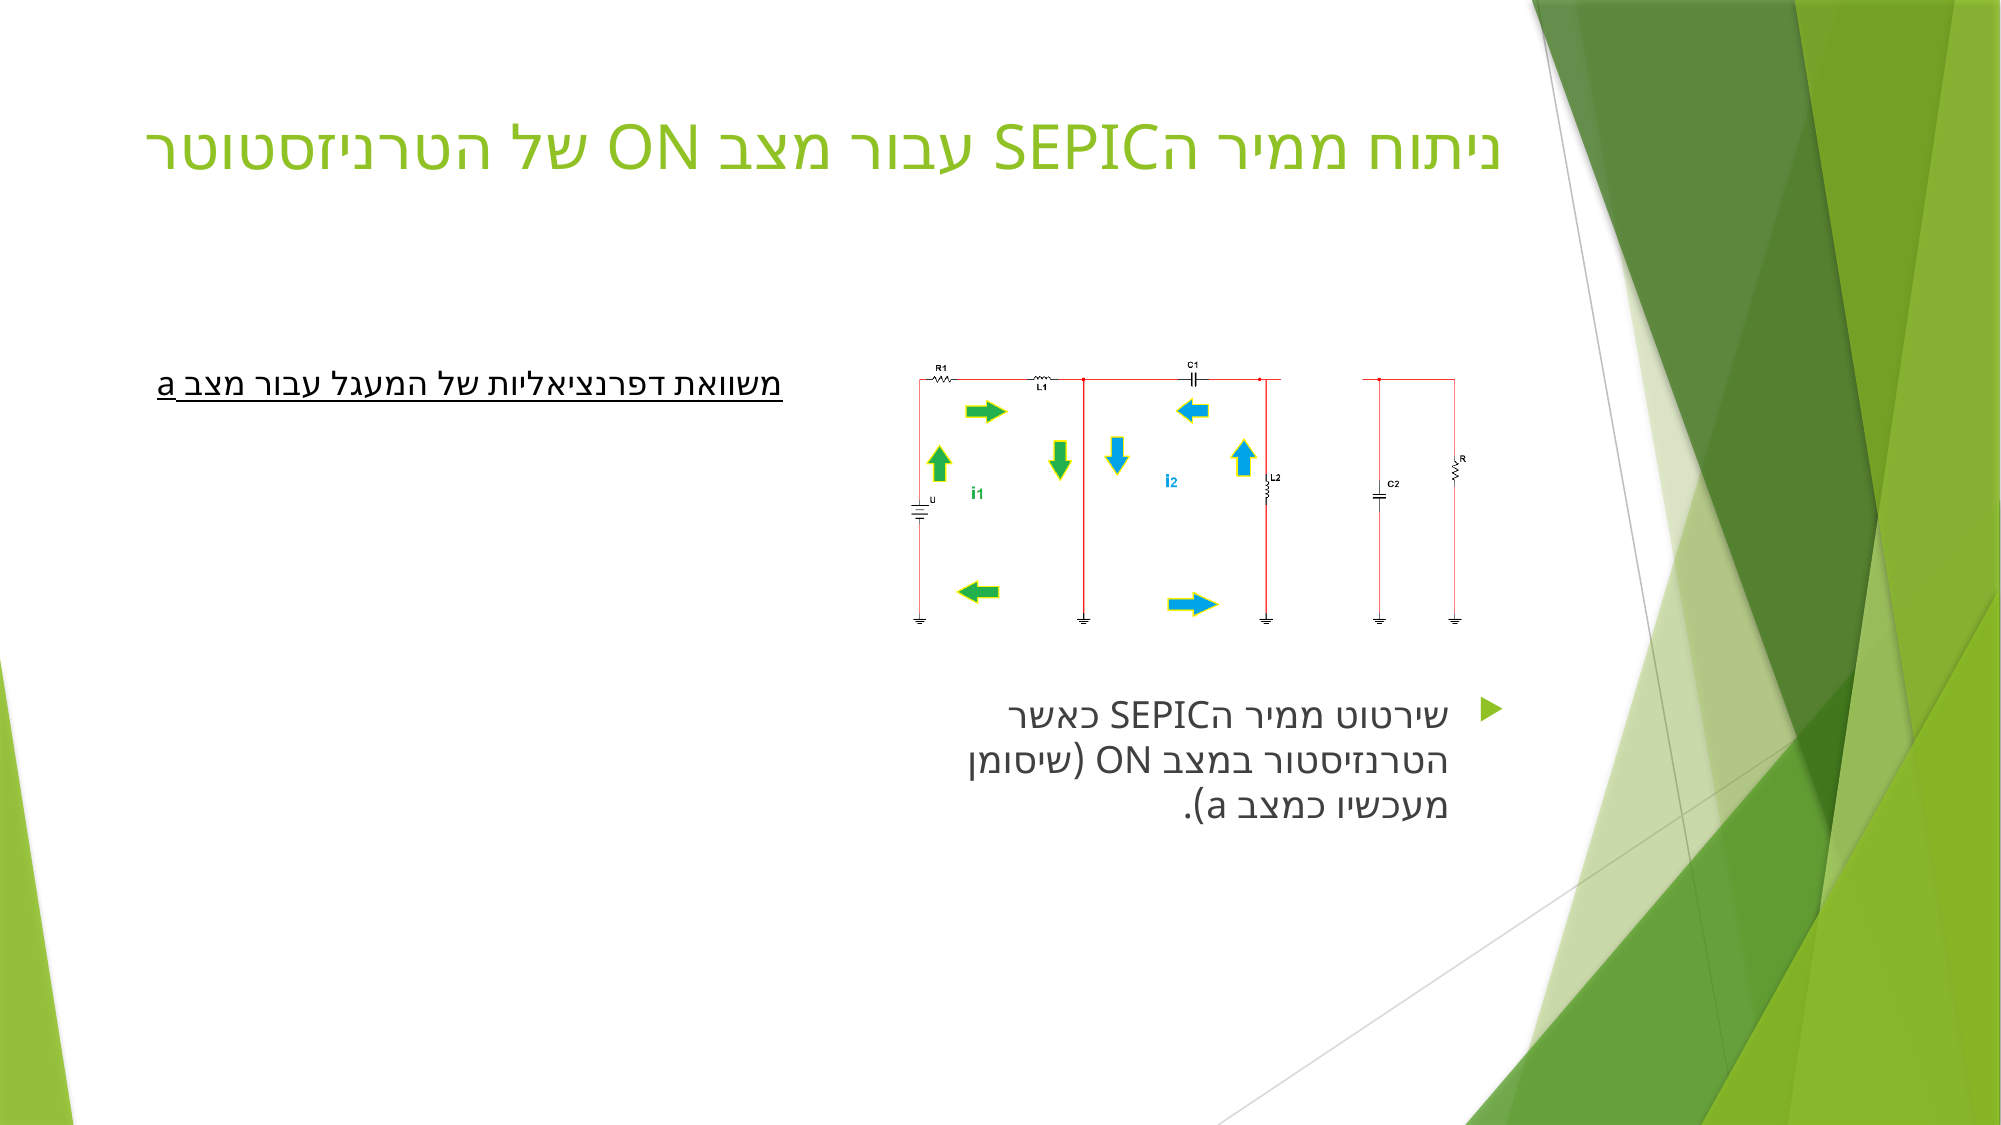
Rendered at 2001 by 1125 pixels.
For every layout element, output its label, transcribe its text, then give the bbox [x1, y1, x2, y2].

picture [902, 353, 1468, 638]
title ניתוח ממיר הSEPIC עבור מצב ON של הטרניזסטוטר [111, 99, 1522, 317]
list שירטוט ממיר הSEPIC כאשר הטרנזיסטור במצב ON (שיסומן מעכשיו כמצב a). [834, 354, 1522, 992]
